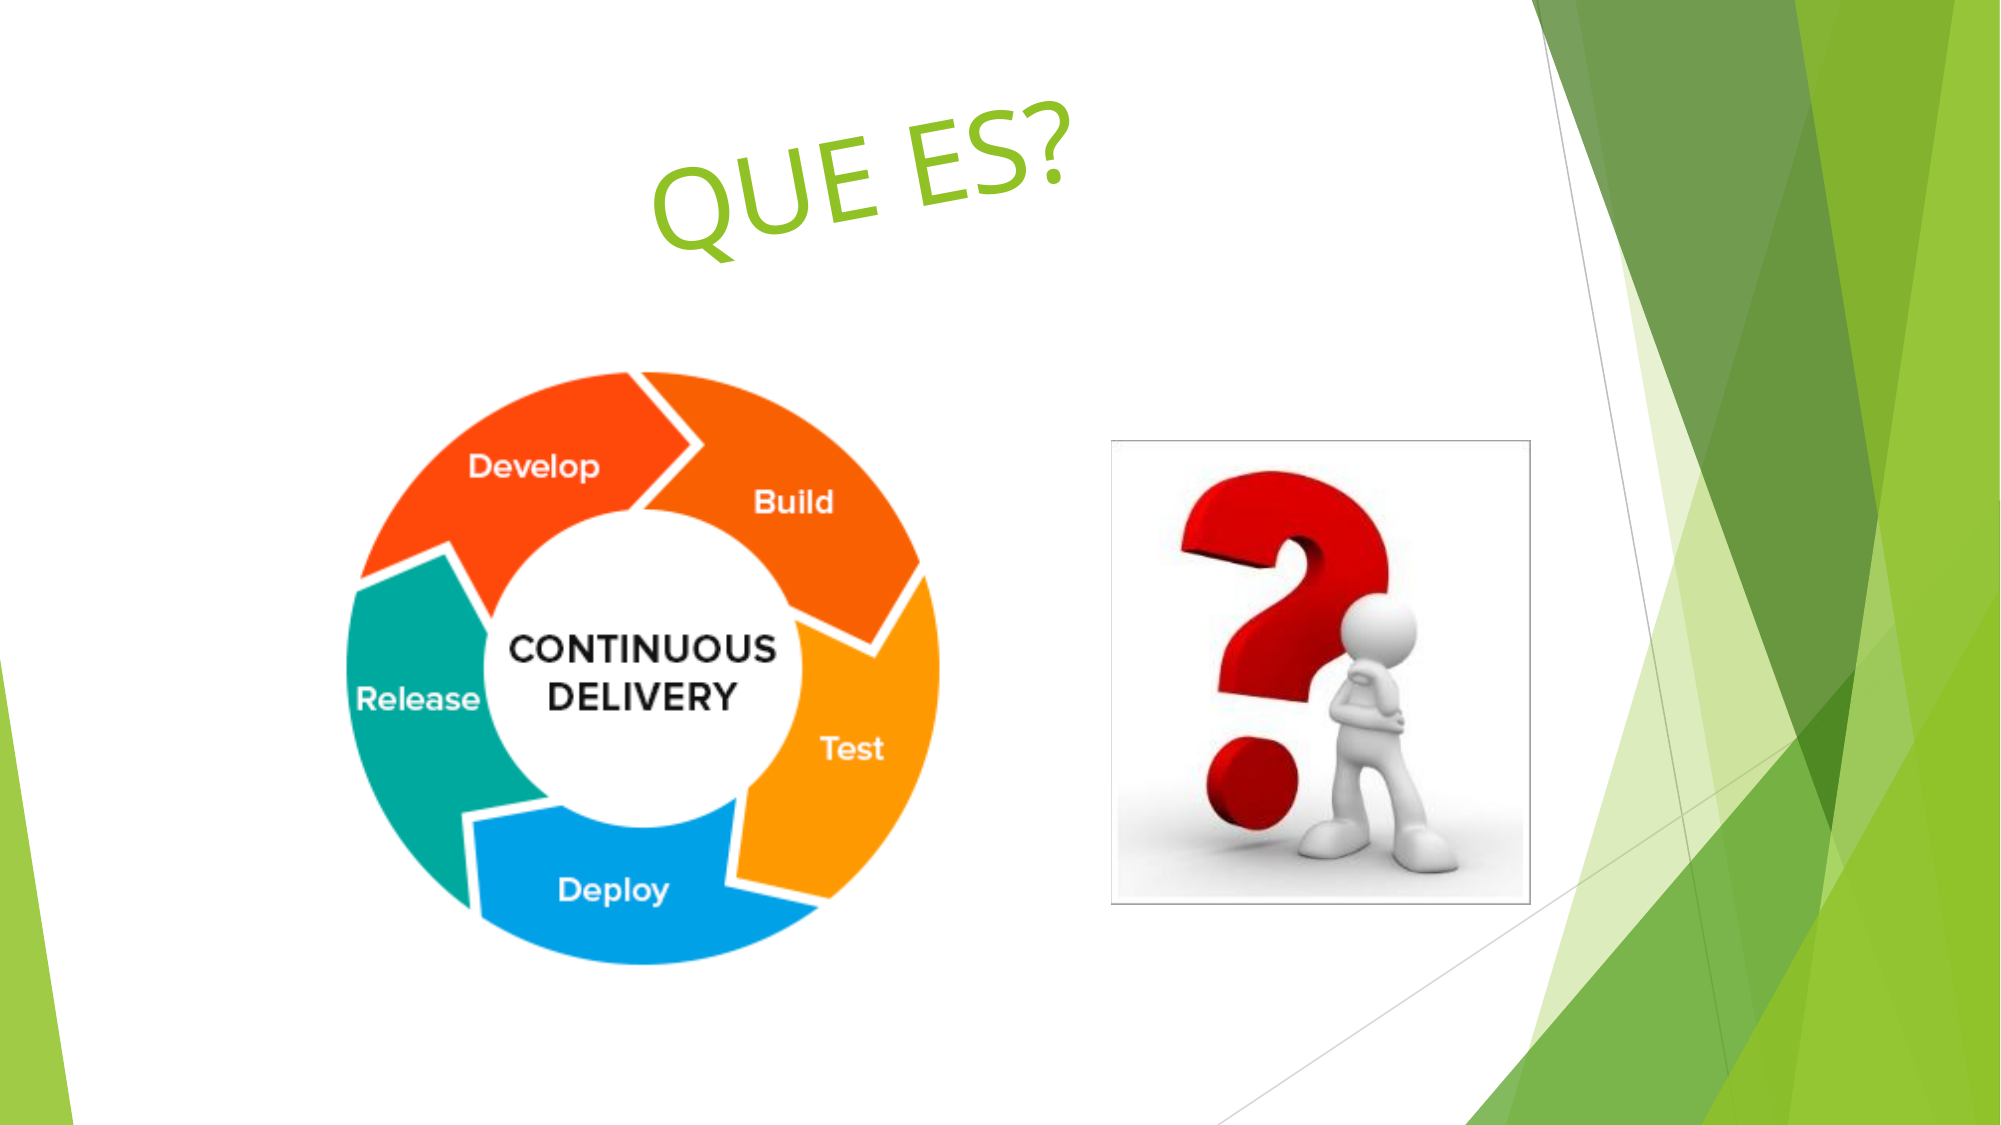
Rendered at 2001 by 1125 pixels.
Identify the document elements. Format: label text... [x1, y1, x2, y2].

picture [176, 329, 1111, 1016]
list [1116, 440, 1531, 905]
title QUE ES? [619, 0, 2000, 328]
